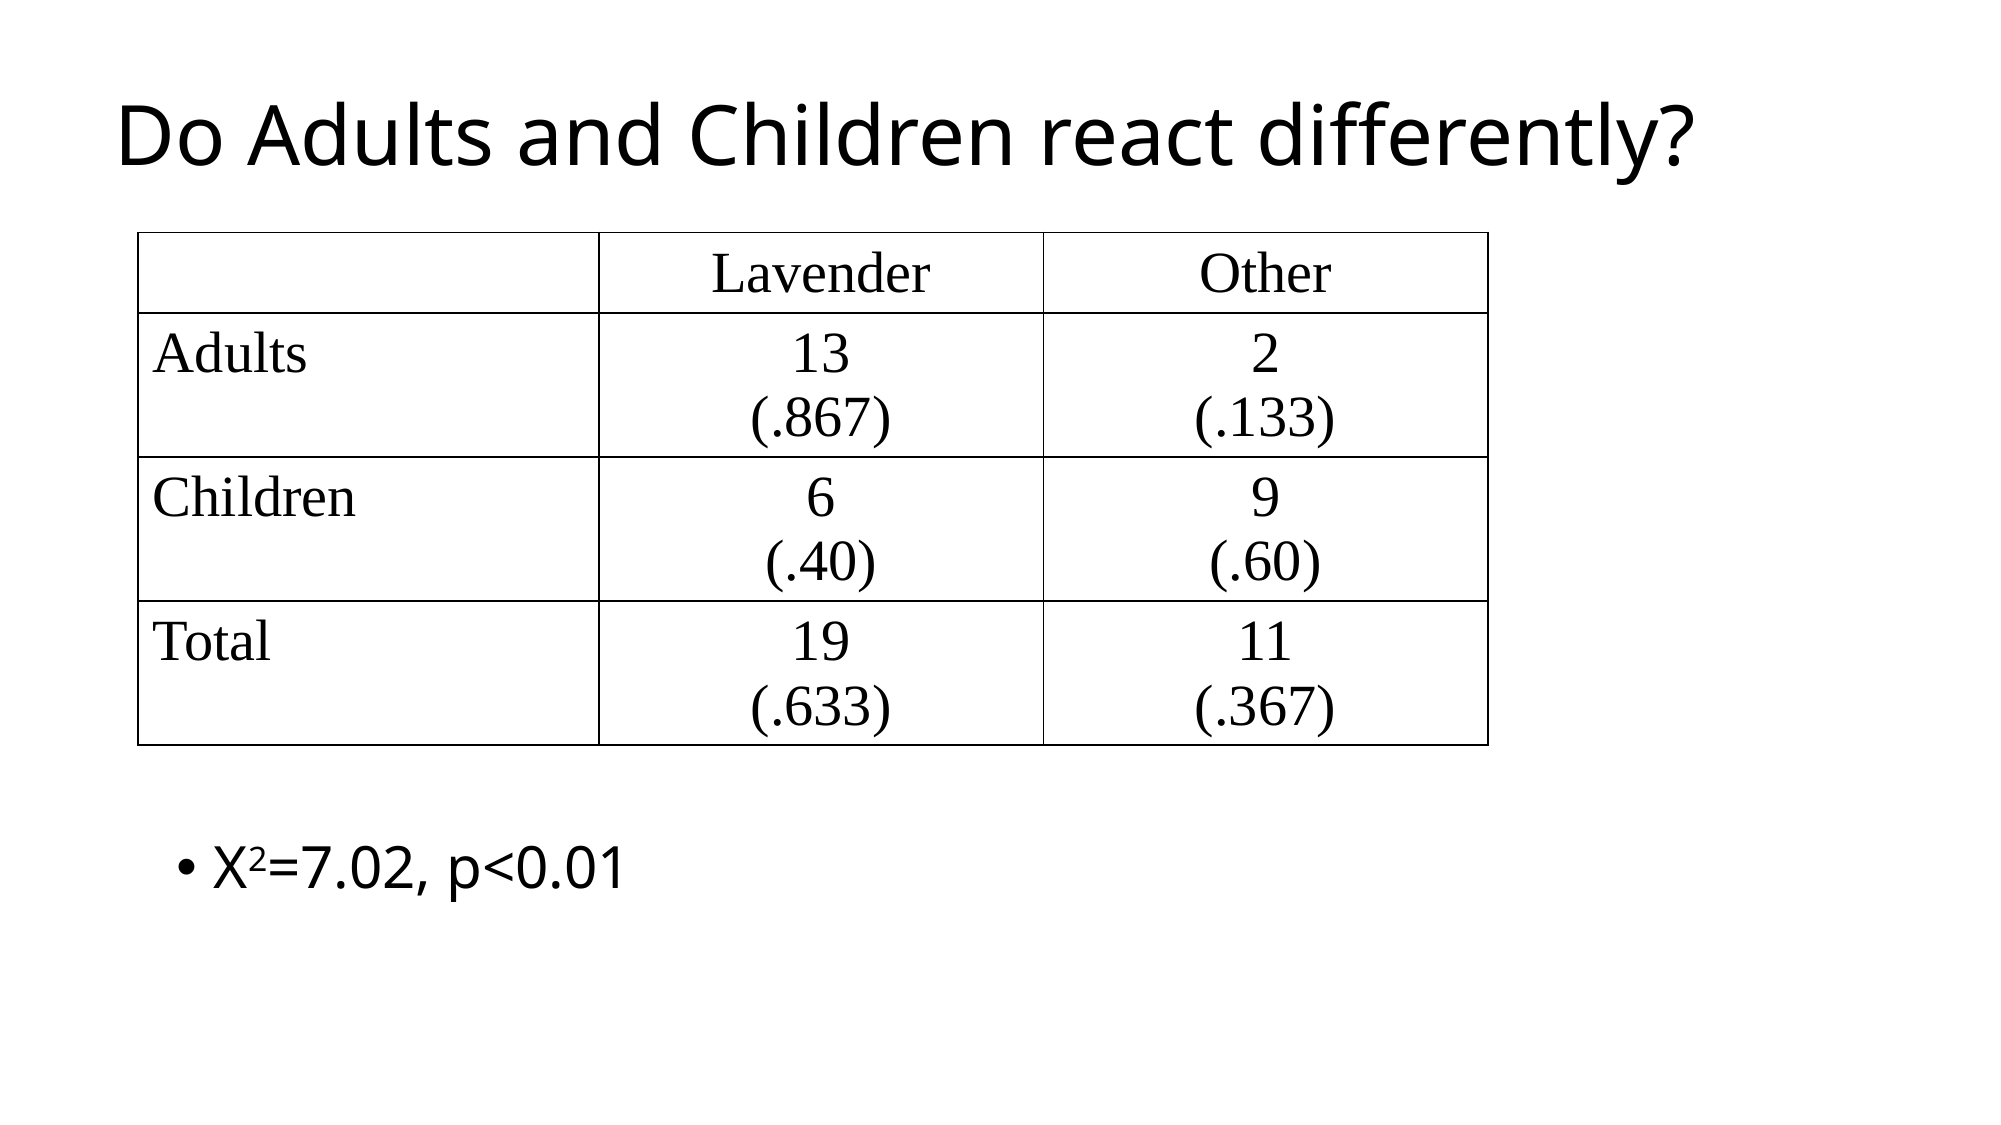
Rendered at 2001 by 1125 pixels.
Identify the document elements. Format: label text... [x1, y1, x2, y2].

table_cell 11 (.367) [1044, 602, 1487, 744]
table_cell Total [139, 602, 598, 744]
table_cell Children [139, 458, 598, 600]
table_cell Adults [139, 314, 598, 456]
title Do Adults and Children react differently? [99, 45, 1900, 233]
table_cell 19 (.633) [600, 602, 1043, 744]
table_header [139, 233, 598, 312]
list X2=7.02, p<0.01 [161, 830, 1512, 994]
table_header Lavender [600, 233, 1043, 312]
table_cell 6 (.40) [600, 458, 1043, 600]
table_cell 13 (.867) [600, 314, 1043, 456]
table_cell 2 (.133) [1044, 314, 1487, 456]
table_header Other [1044, 233, 1487, 312]
table_cell 9 (.60) [1044, 458, 1487, 600]
